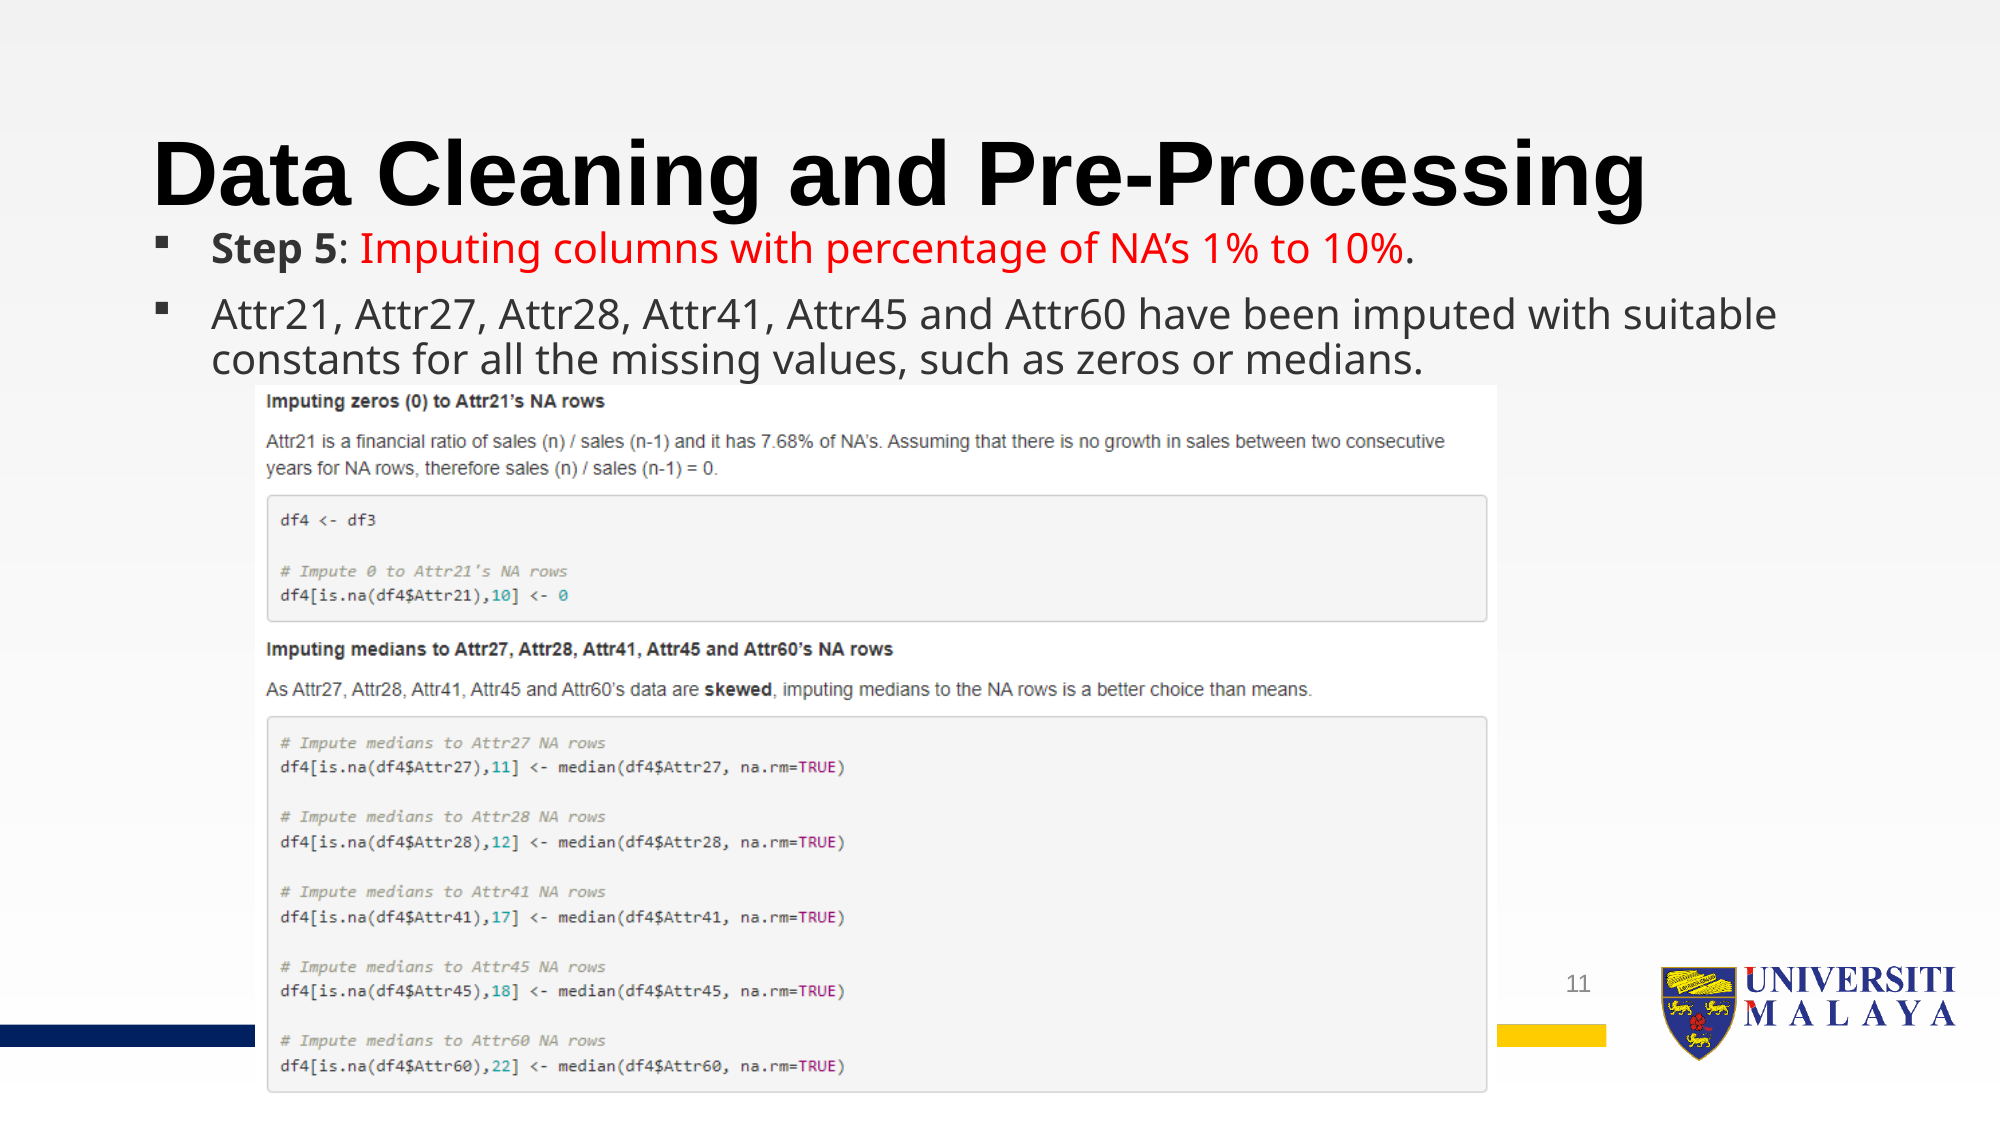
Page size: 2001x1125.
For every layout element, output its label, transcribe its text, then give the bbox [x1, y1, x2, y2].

list Step 5: Imputing columns with percentage of NA’s 1% to 10%. Attr21, Attr27, Attr28, Attr41, Attr45 and Attr60 have been imputed with suitable constants for all the missing values, such as zeros or medians. [137, 219, 1863, 871]
title Data Cleaning and Pre-Processing [137, 59, 1863, 219]
slide_number 11 [1502, 956, 1607, 1009]
picture [255, 385, 1498, 1102]
picture [1640, 941, 1972, 1073]
